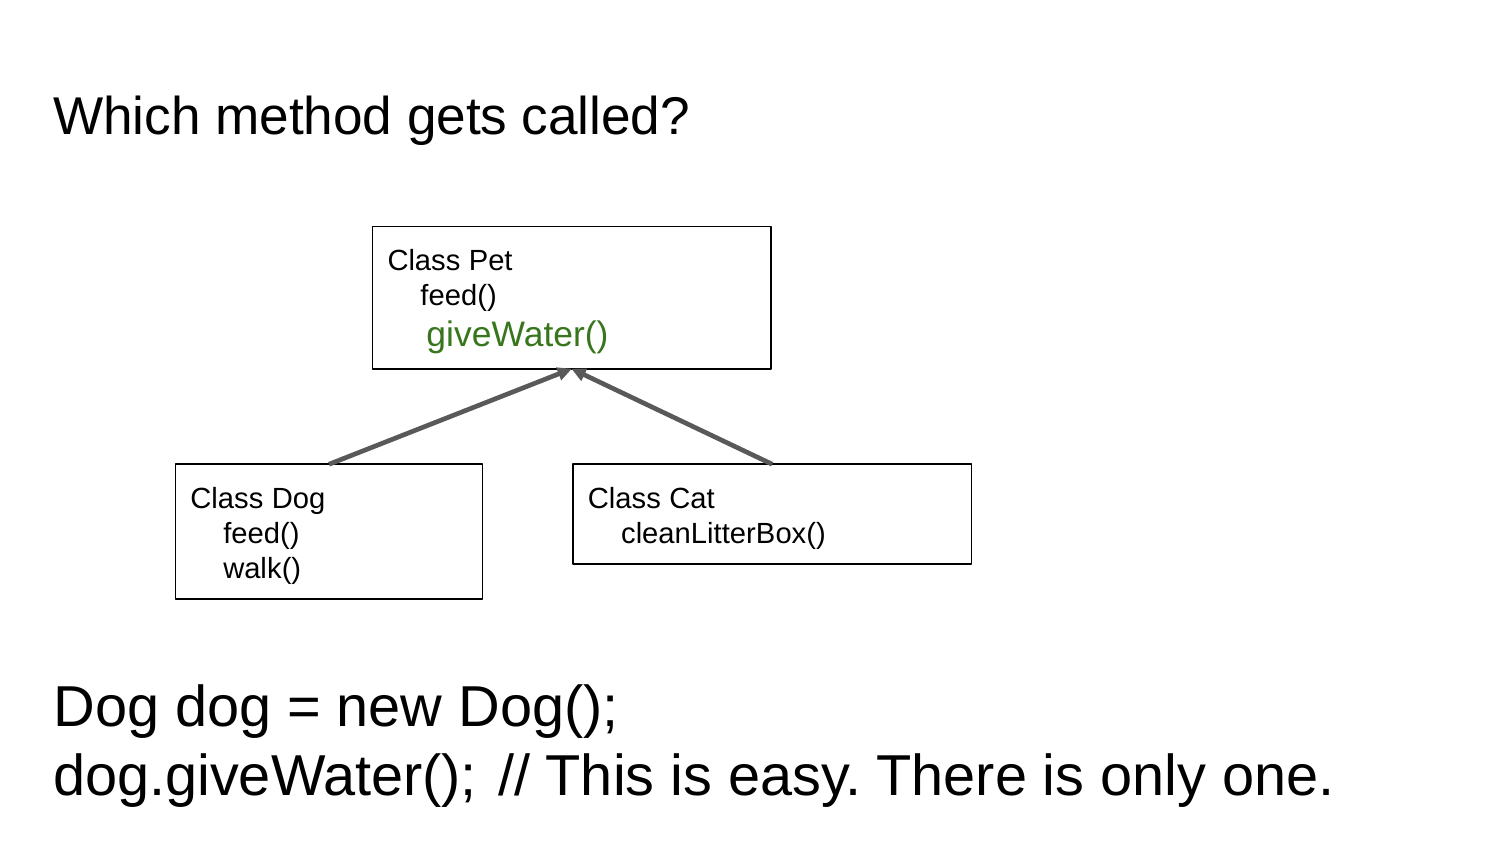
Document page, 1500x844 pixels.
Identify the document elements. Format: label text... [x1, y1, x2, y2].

title Which method gets called? [38, 66, 1437, 161]
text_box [571, 370, 773, 465]
title Dog dog = new Dog(); dog.giveWater(); // This is easy. There is only one. [38, 653, 1437, 822]
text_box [328, 370, 569, 465]
text_box Class Cat cleanLitterBox() [572, 464, 972, 565]
text_box Class Pet feed() giveWater() [372, 226, 771, 369]
text_box Class Dog feed() walk() [175, 464, 483, 599]
